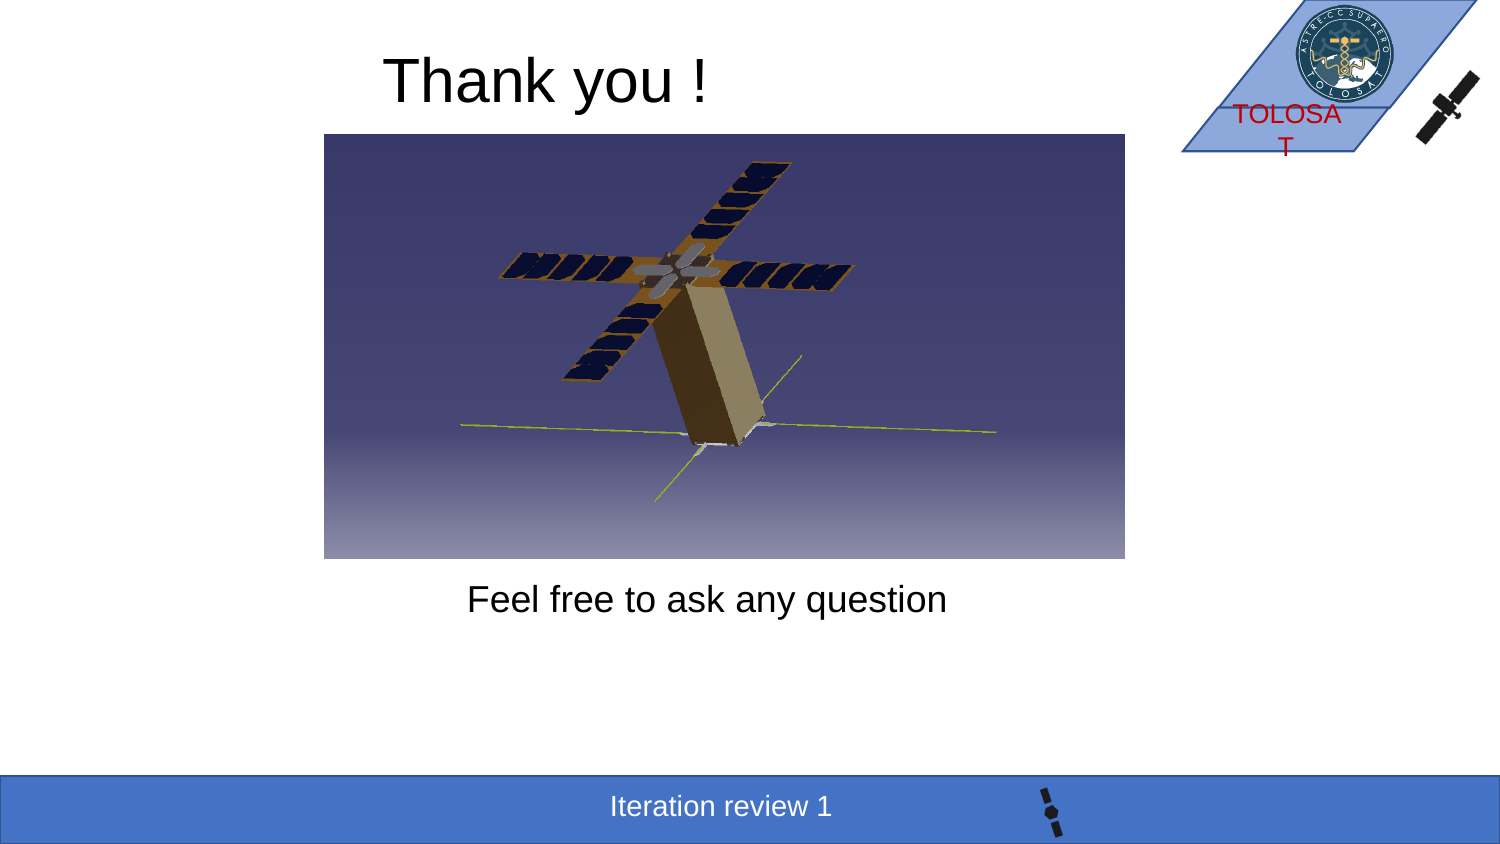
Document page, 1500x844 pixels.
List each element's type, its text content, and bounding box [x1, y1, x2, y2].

title Thank you ! [23, 12, 1069, 152]
subtitle Feel free to ask any question [144, 574, 1270, 779]
picture [1024, 783, 1074, 844]
list Iteration review 1 [598, 778, 1063, 837]
picture [324, 134, 1125, 559]
picture [1277, 0, 1500, 184]
